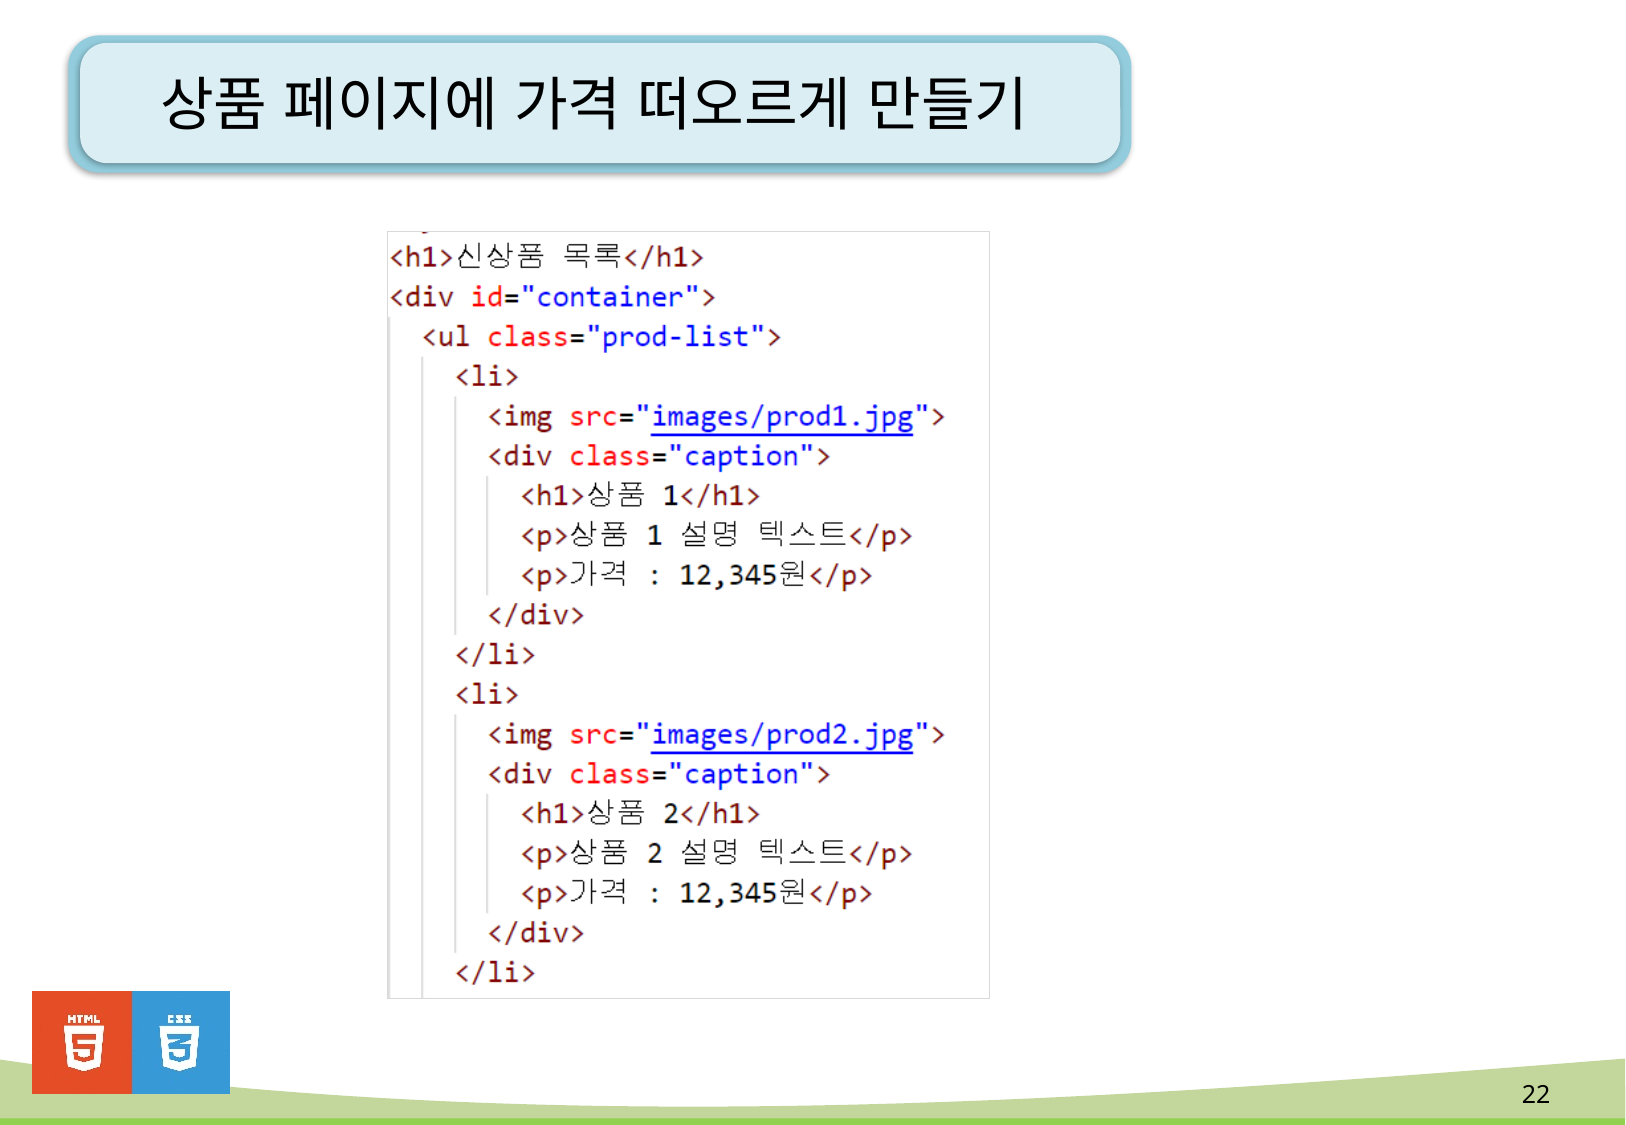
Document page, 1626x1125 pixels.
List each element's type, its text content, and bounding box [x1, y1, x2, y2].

picture [32, 991, 230, 1094]
slide_number 22 [1474, 1065, 1566, 1125]
title 상품 페이지에 가격 떠오르게 만들기 [68, 32, 1121, 173]
picture [387, 231, 990, 999]
